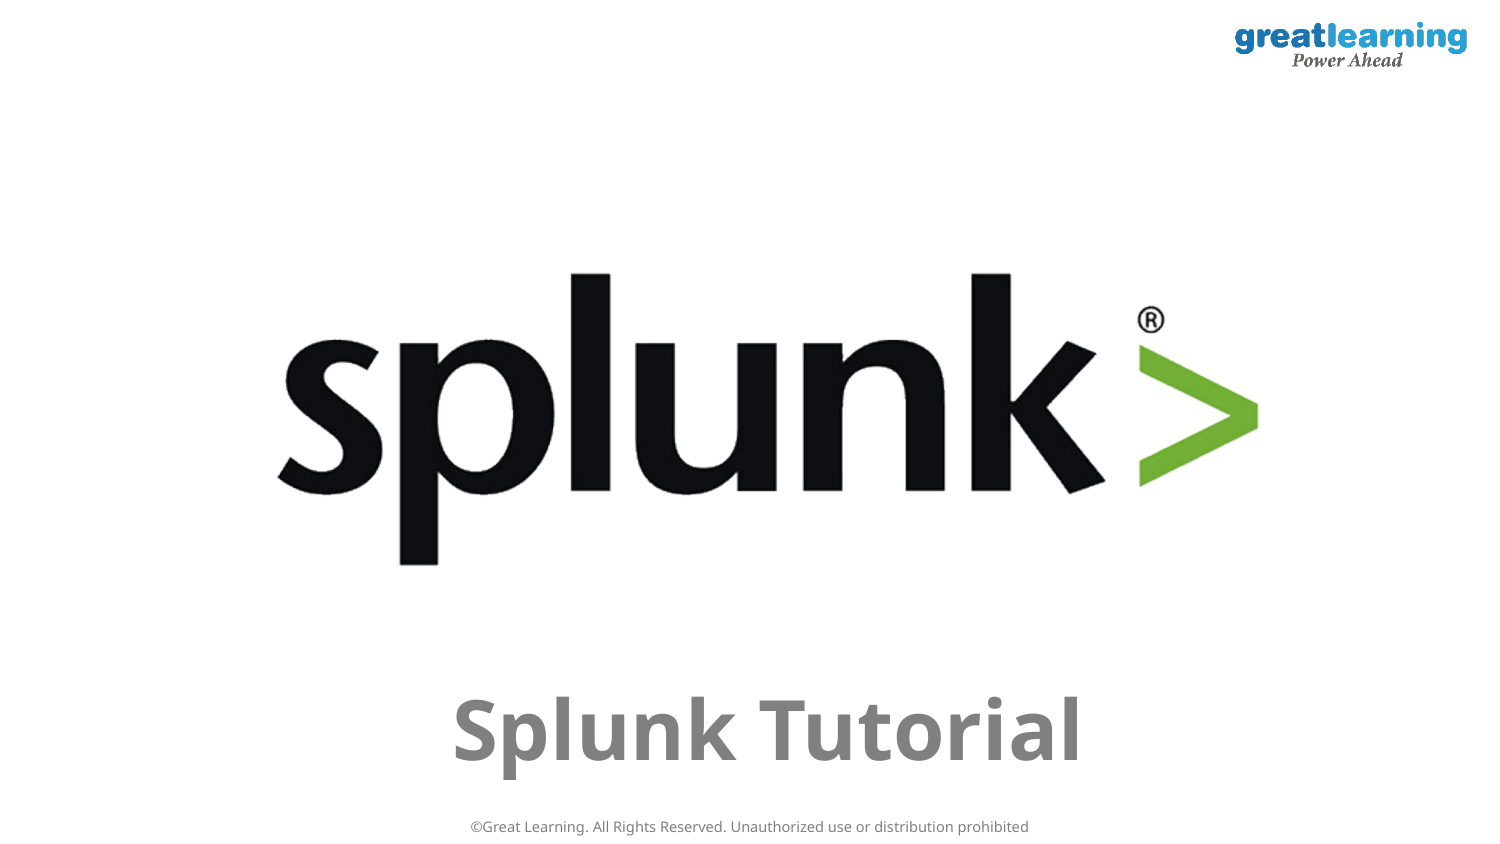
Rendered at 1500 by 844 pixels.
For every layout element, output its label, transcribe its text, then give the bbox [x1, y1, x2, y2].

text_box Splunk Tutorial [83, 669, 1454, 756]
picture [1234, 19, 1467, 68]
picture [269, 267, 1267, 570]
text_box ©Great Learning. All Rights Reserved. Unauthorized use or distribution prohibited [200, 810, 1300, 844]
